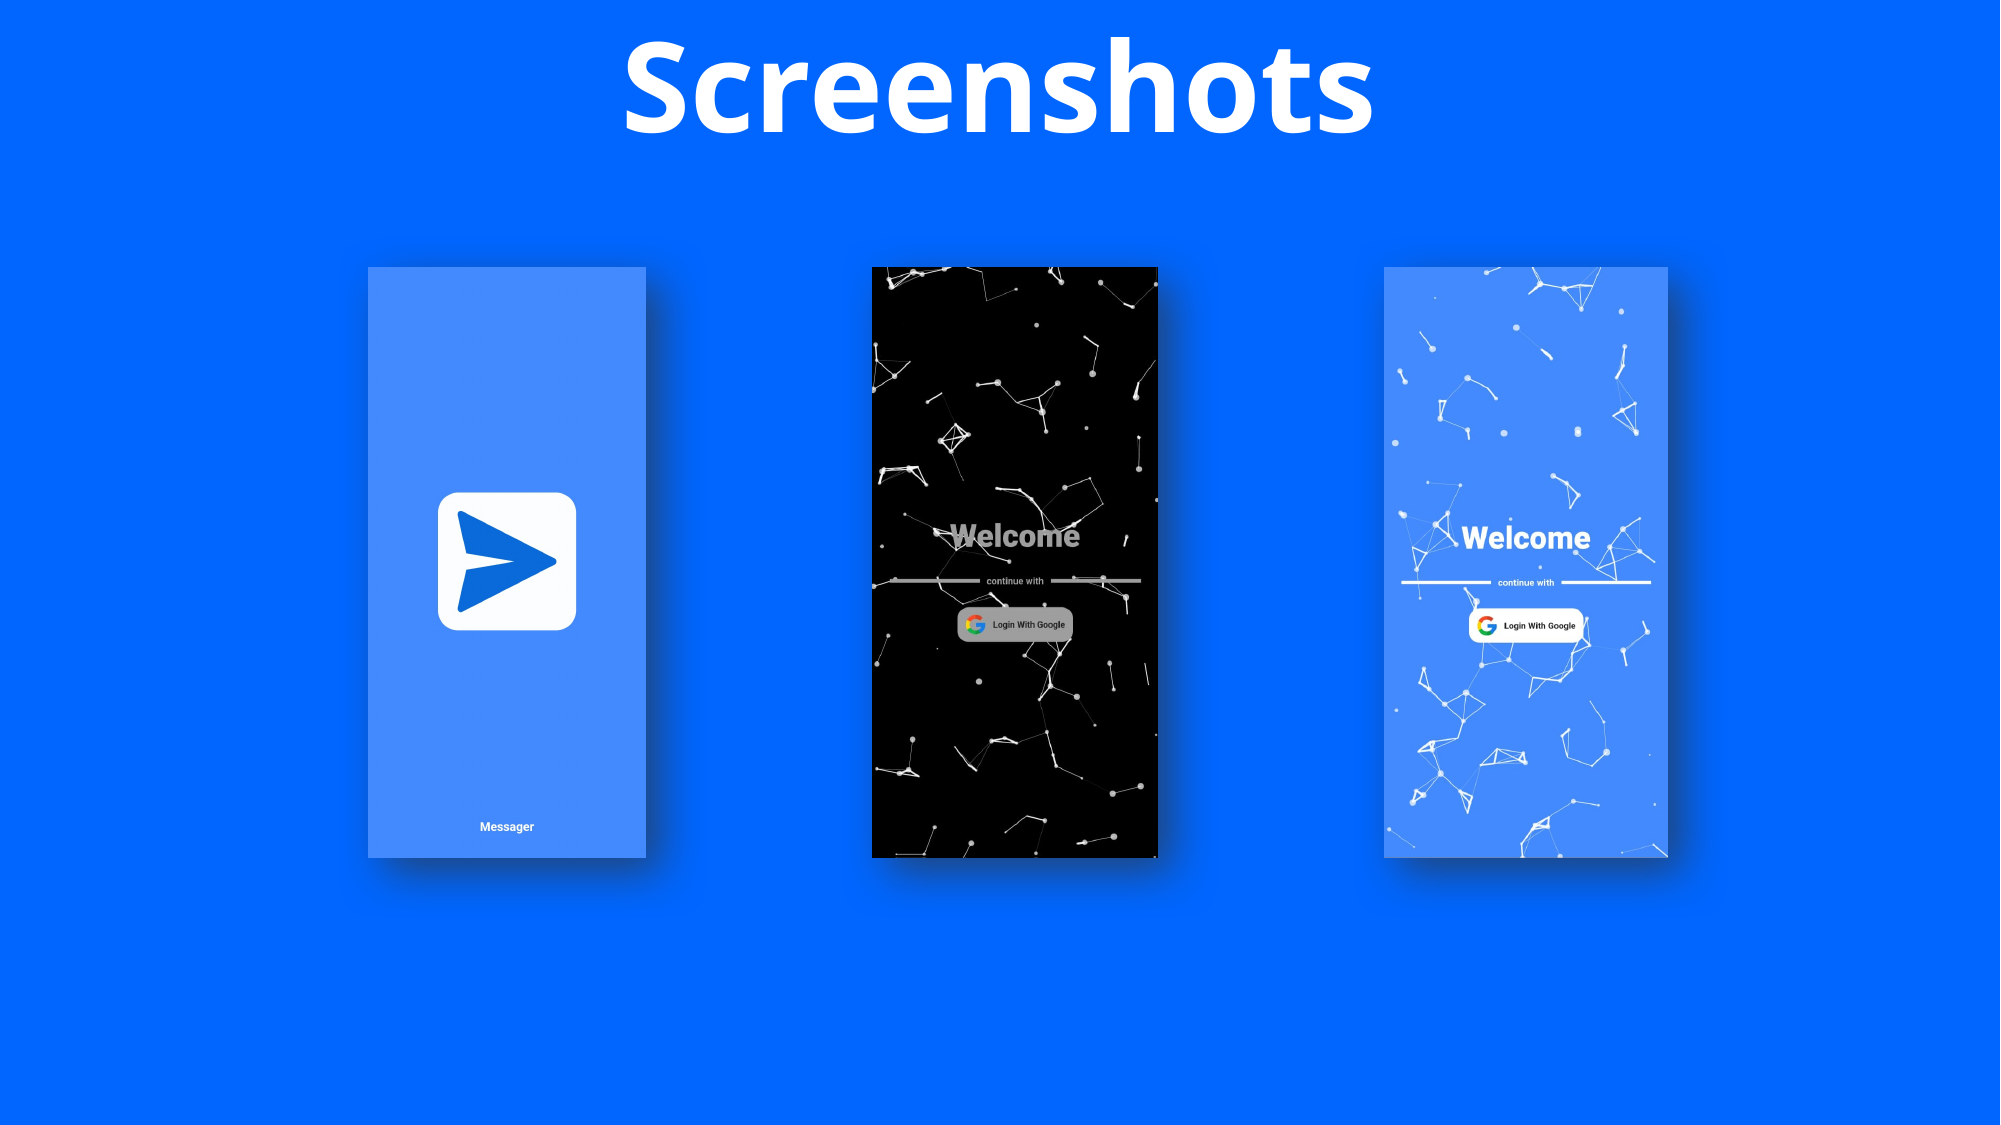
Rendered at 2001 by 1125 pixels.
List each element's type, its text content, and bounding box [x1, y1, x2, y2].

picture [368, 266, 646, 858]
picture [1383, 266, 1668, 858]
picture [871, 266, 1159, 858]
text_box Screenshots [112, 0, 1888, 165]
